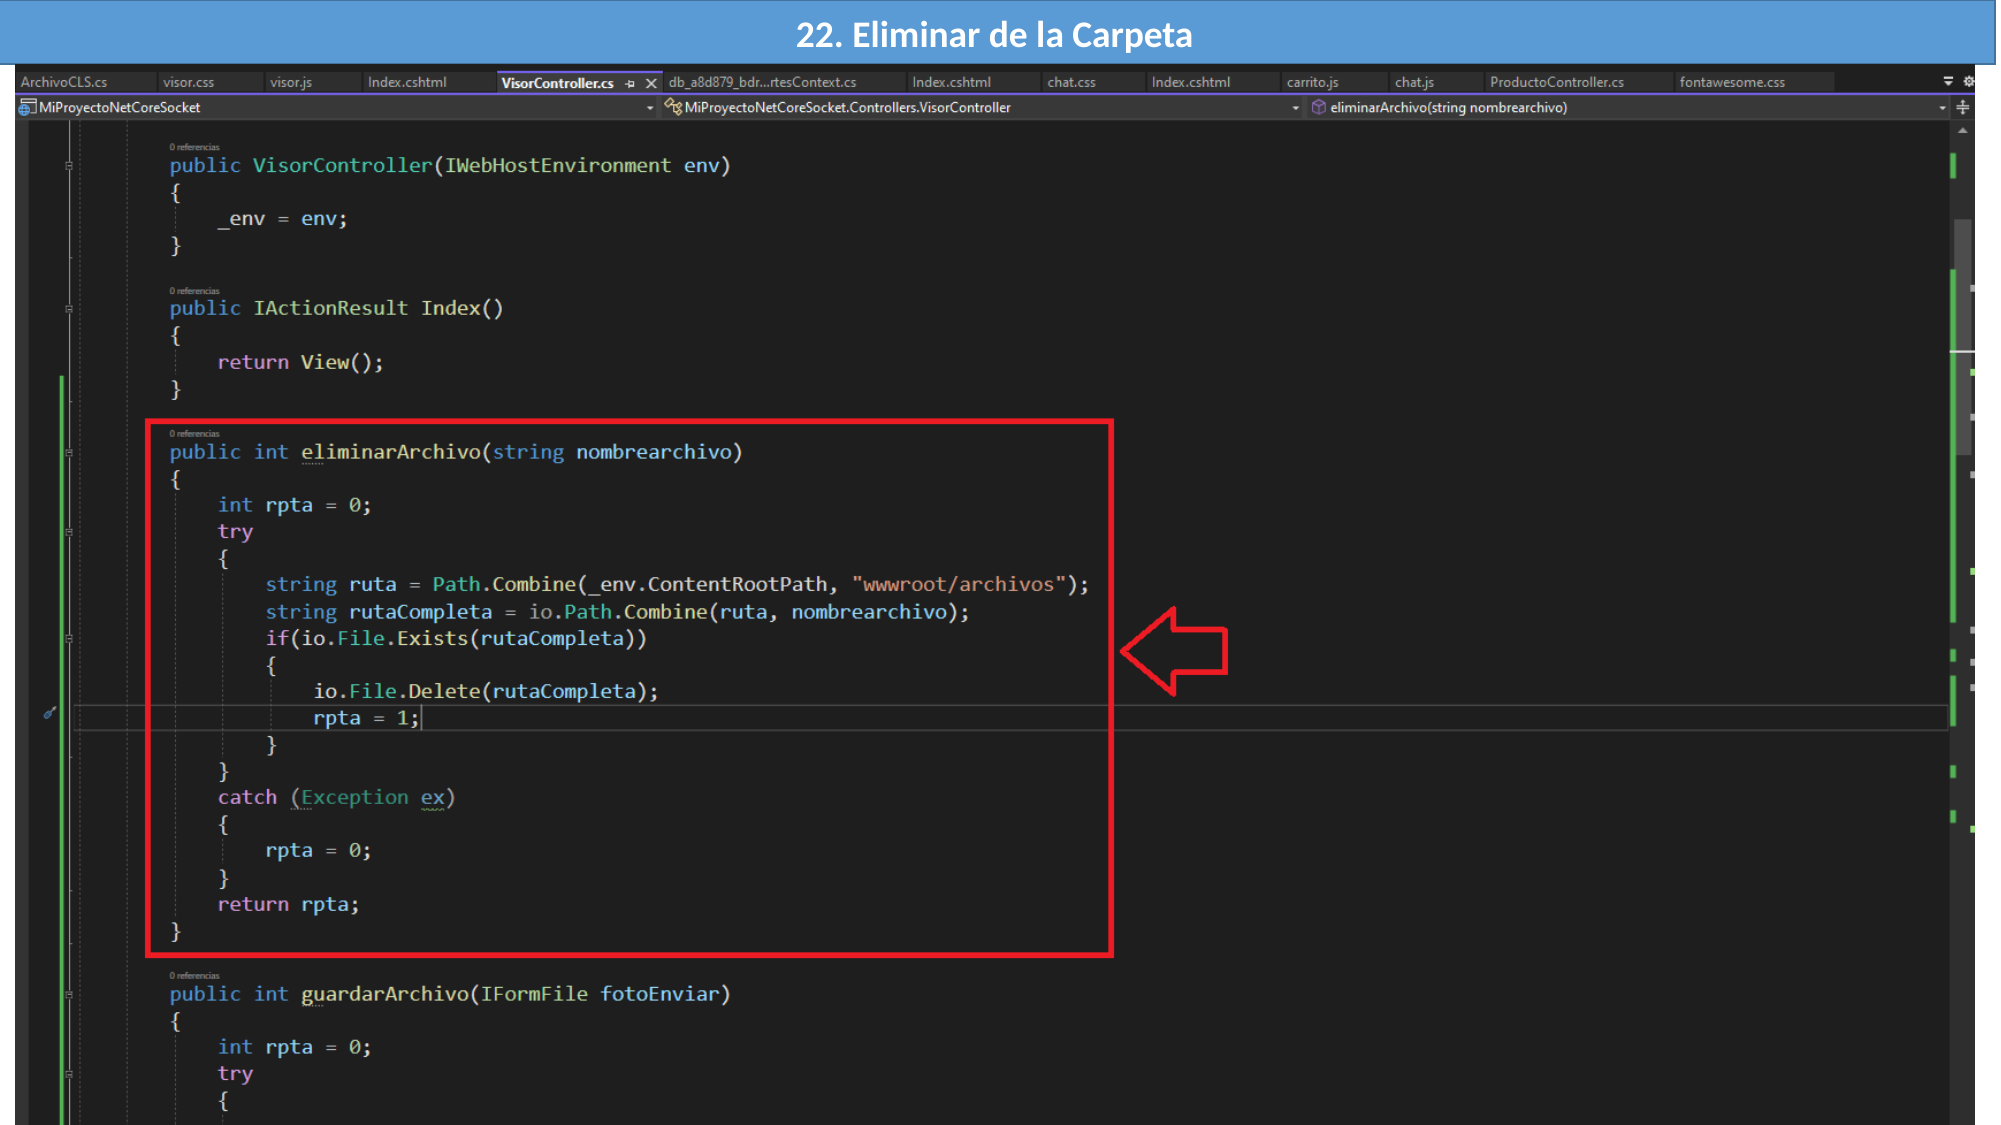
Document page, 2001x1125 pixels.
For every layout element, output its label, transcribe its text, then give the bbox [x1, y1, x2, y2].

picture [15, 64, 1975, 1125]
text_box 22. Eliminar de la Carpeta [0, 0, 1996, 65]
